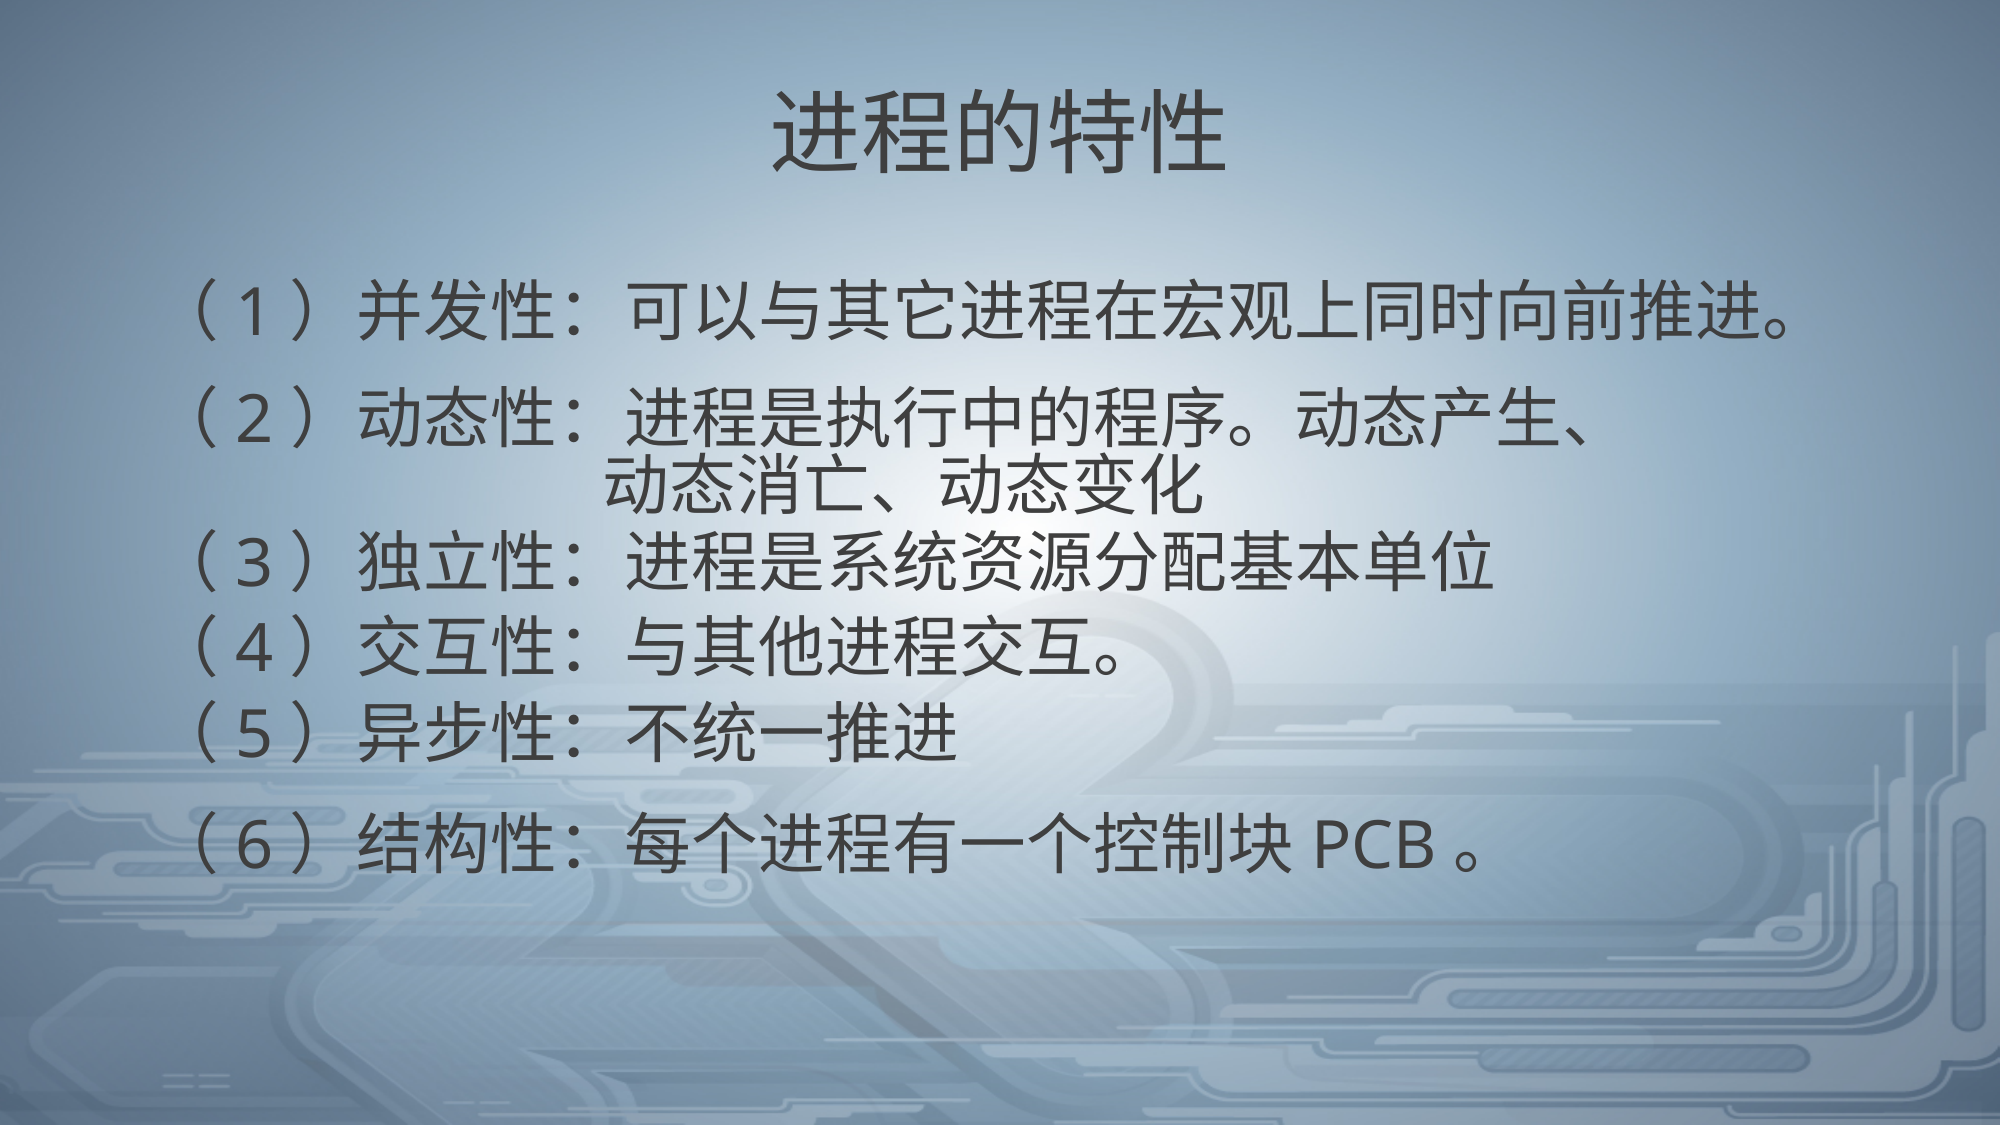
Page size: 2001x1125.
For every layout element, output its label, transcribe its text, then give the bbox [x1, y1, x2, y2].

text_box 进程的特性 [769, 92, 1368, 185]
text_box （1）并发性：可以与其它进程在宏观上同时向前推进。 [152, 279, 2000, 350]
text_box （2）动态性：进程是执行中的程序。动态产生、 动态消亡、动态变化 [152, 322, 1717, 523]
picture [0, 0, 2000, 1125]
text_box （6）结构性：每个进程有一个控制块PCB。 [152, 812, 1667, 883]
text_box （3）独立性：进程是系统资源分配基本单位 （4）交互性：与其他进程交互。 （5）异步性：不统一推进 [152, 529, 1505, 772]
